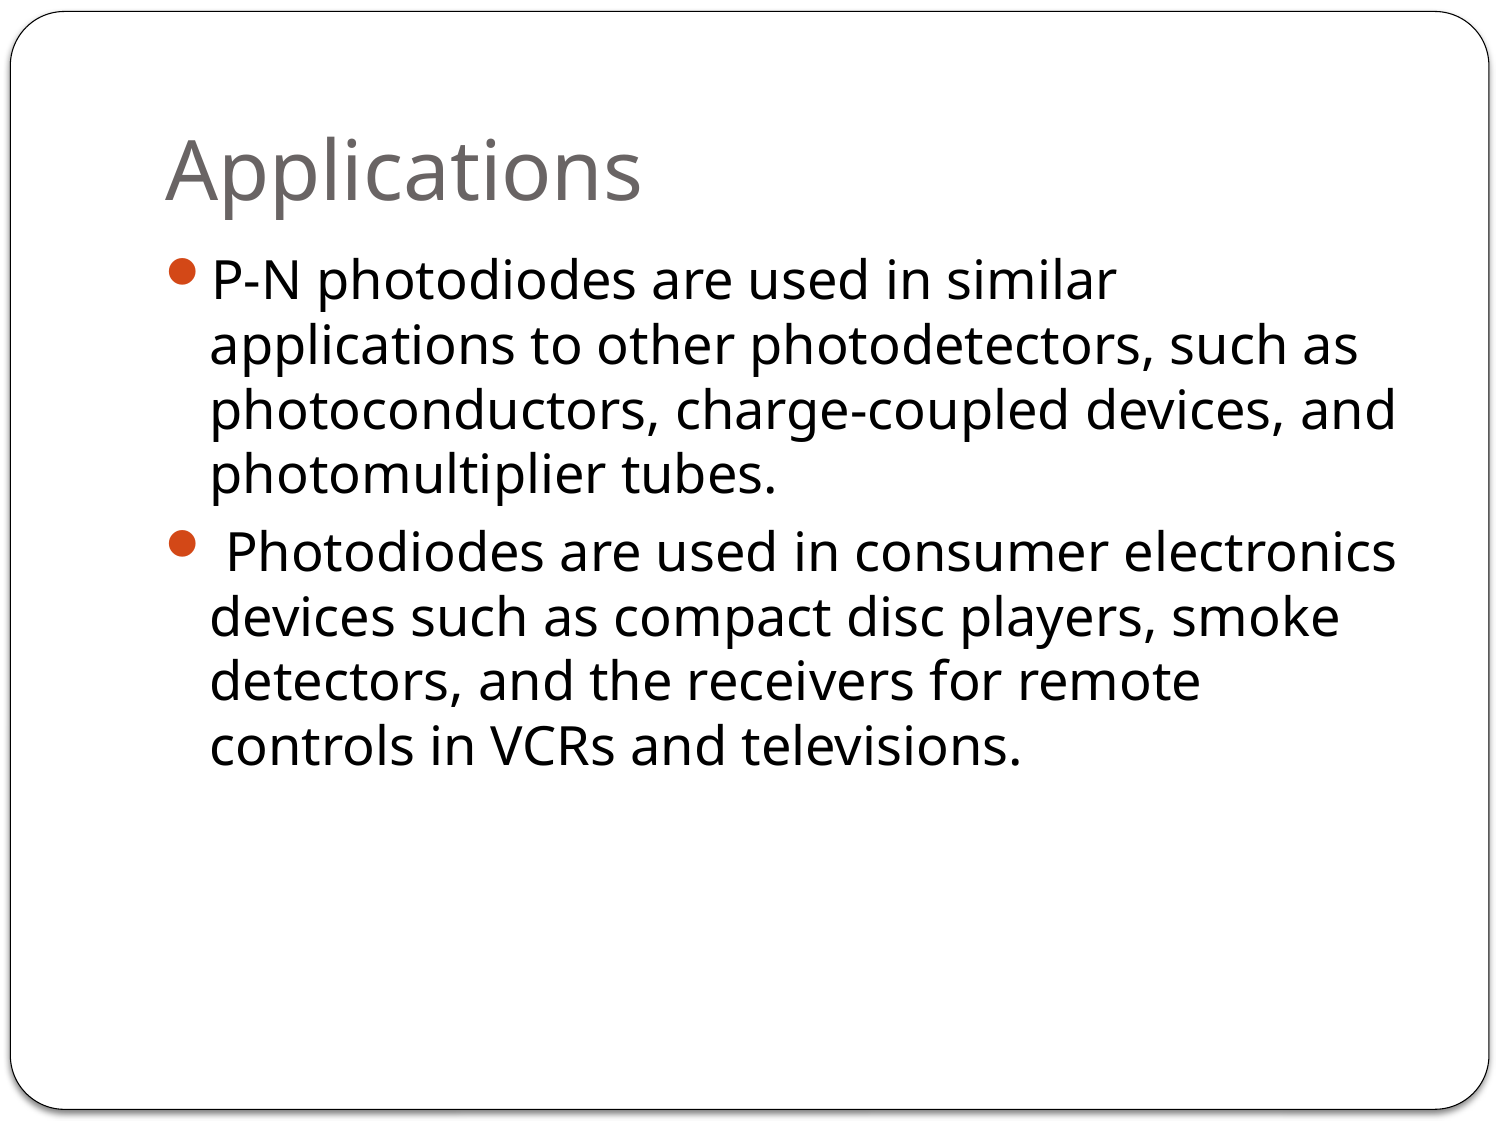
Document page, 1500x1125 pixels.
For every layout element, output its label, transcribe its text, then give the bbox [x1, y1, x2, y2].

list P-N photodiodes are used in similar applications to other photodetectors, such as photoconductors, charge-coupled devices, and photomultiplier tubes. Photodiodes are used in consumer electronics devices such as compact disc players, smoke detectors, and the receivers for remote controls in VCRs and televisions. [150, 237, 1425, 988]
title Applications [150, 45, 1425, 233]
